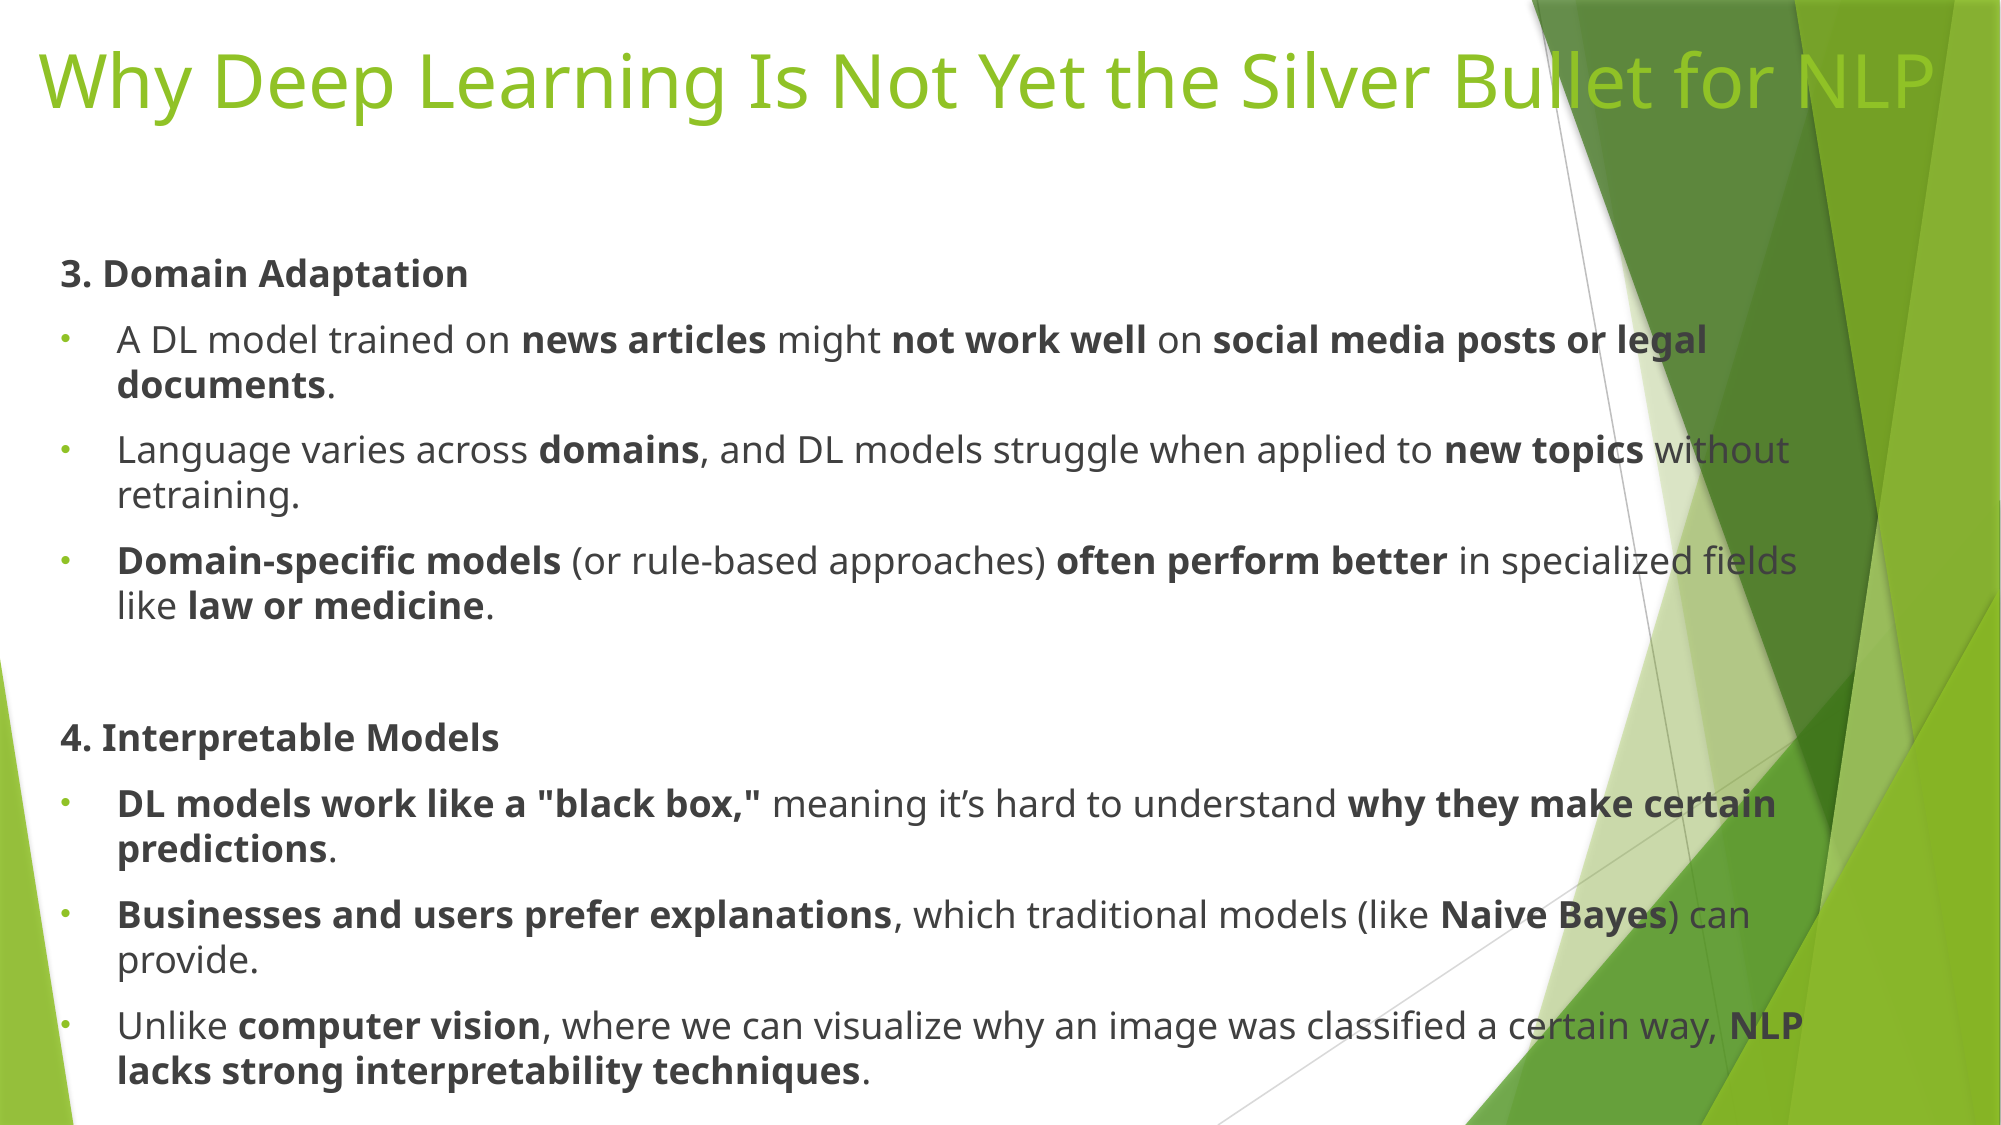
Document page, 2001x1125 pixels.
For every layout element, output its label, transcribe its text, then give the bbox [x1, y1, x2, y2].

list 3. Domain Adaptation A DL model trained on news articles might not work well on social media posts or legal documents. Language varies across domains, and DL models struggle when applied to new topics without retraining. Domain-specific models (or rule-based approaches) often perform better in specialized fields like law or medicine. 4. Interpretable Models DL models work like a "black box," meaning it’s hard to understand why they make certain predictions. Businesses and users prefer explanations, which traditional models (like Naive Bayes) can provide. Unlike computer vision, where we can visualize why an image was classified a certain way, NLP lacks strong interpretability techniques. [45, 242, 1875, 1100]
title Why Deep Learning Is Not Yet the Silver Bullet for NLP [23, 25, 1955, 243]
